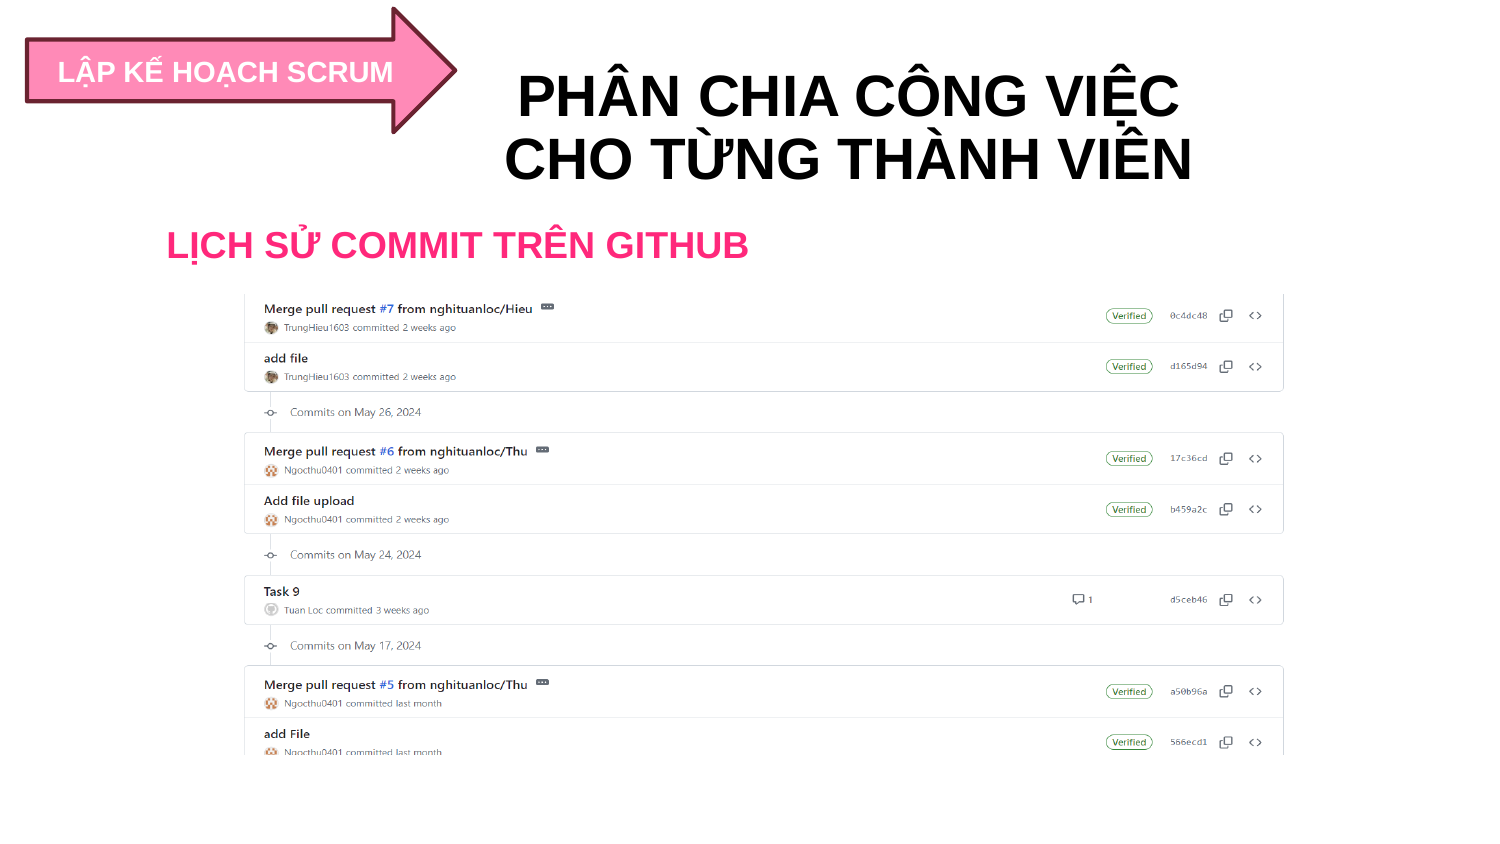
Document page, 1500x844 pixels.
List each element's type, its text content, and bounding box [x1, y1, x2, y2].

picture [240, 294, 1307, 755]
title PHÂN CHIA CÔNG VIỆC CHO TỪNG THÀNH VIÊN [450, 89, 1248, 169]
text_box LỊCH SỬ COMMIT TRÊN GITHUB [151, 213, 839, 273]
text_box LẬP KẾ HOẠCH SCRUM [24, 6, 458, 135]
